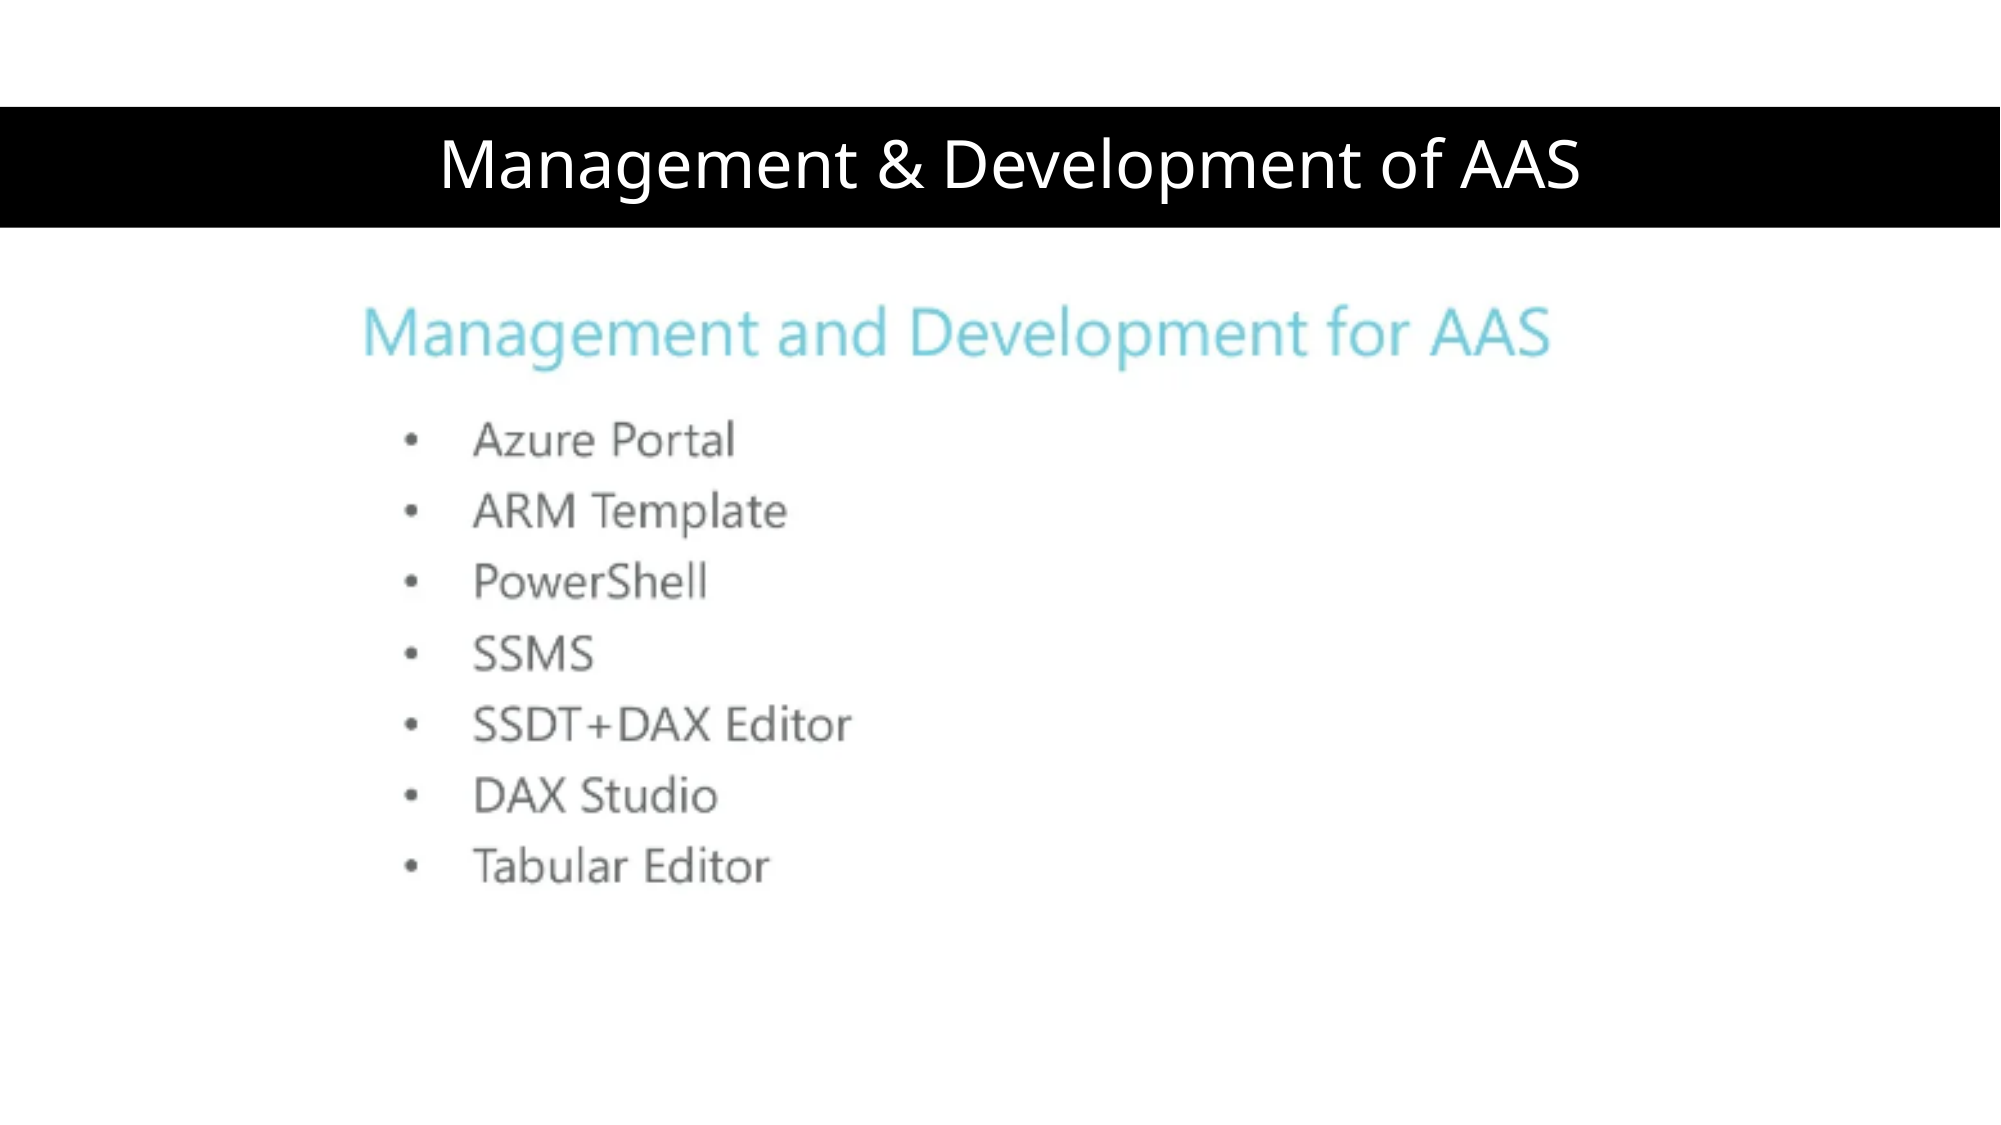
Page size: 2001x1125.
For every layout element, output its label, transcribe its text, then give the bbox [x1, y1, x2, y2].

title Management & Development of AAS [91, 105, 1931, 228]
text_box [0, 106, 2000, 229]
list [279, 274, 1721, 996]
